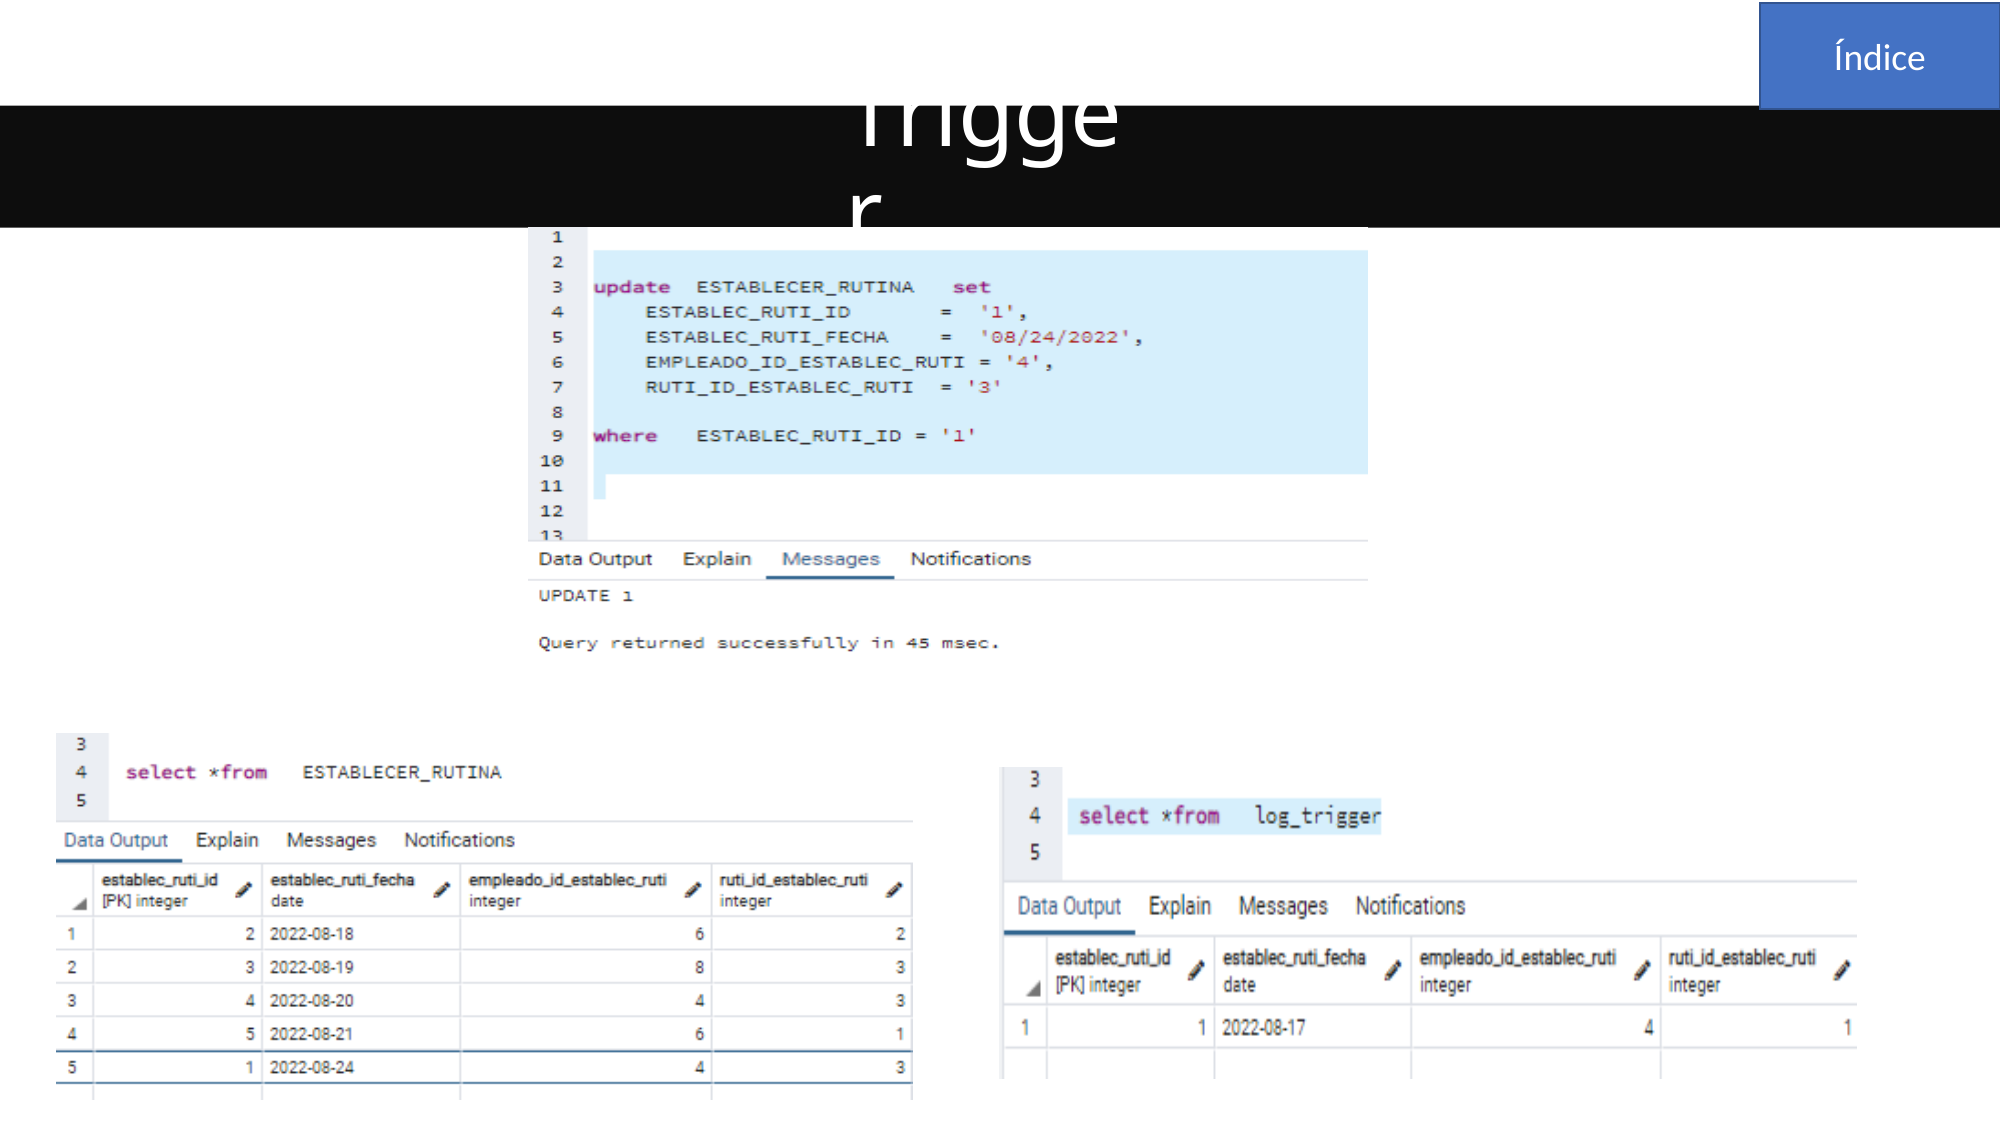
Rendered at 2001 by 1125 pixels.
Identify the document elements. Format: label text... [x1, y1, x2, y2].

text_box [1170, 105, 2000, 228]
picture [56, 733, 913, 1100]
text_box Índice [1759, 2, 2000, 110]
picture [999, 767, 1857, 1079]
picture [528, 227, 1368, 700]
text_box [0, 105, 830, 228]
title Trigger [830, 57, 1170, 227]
